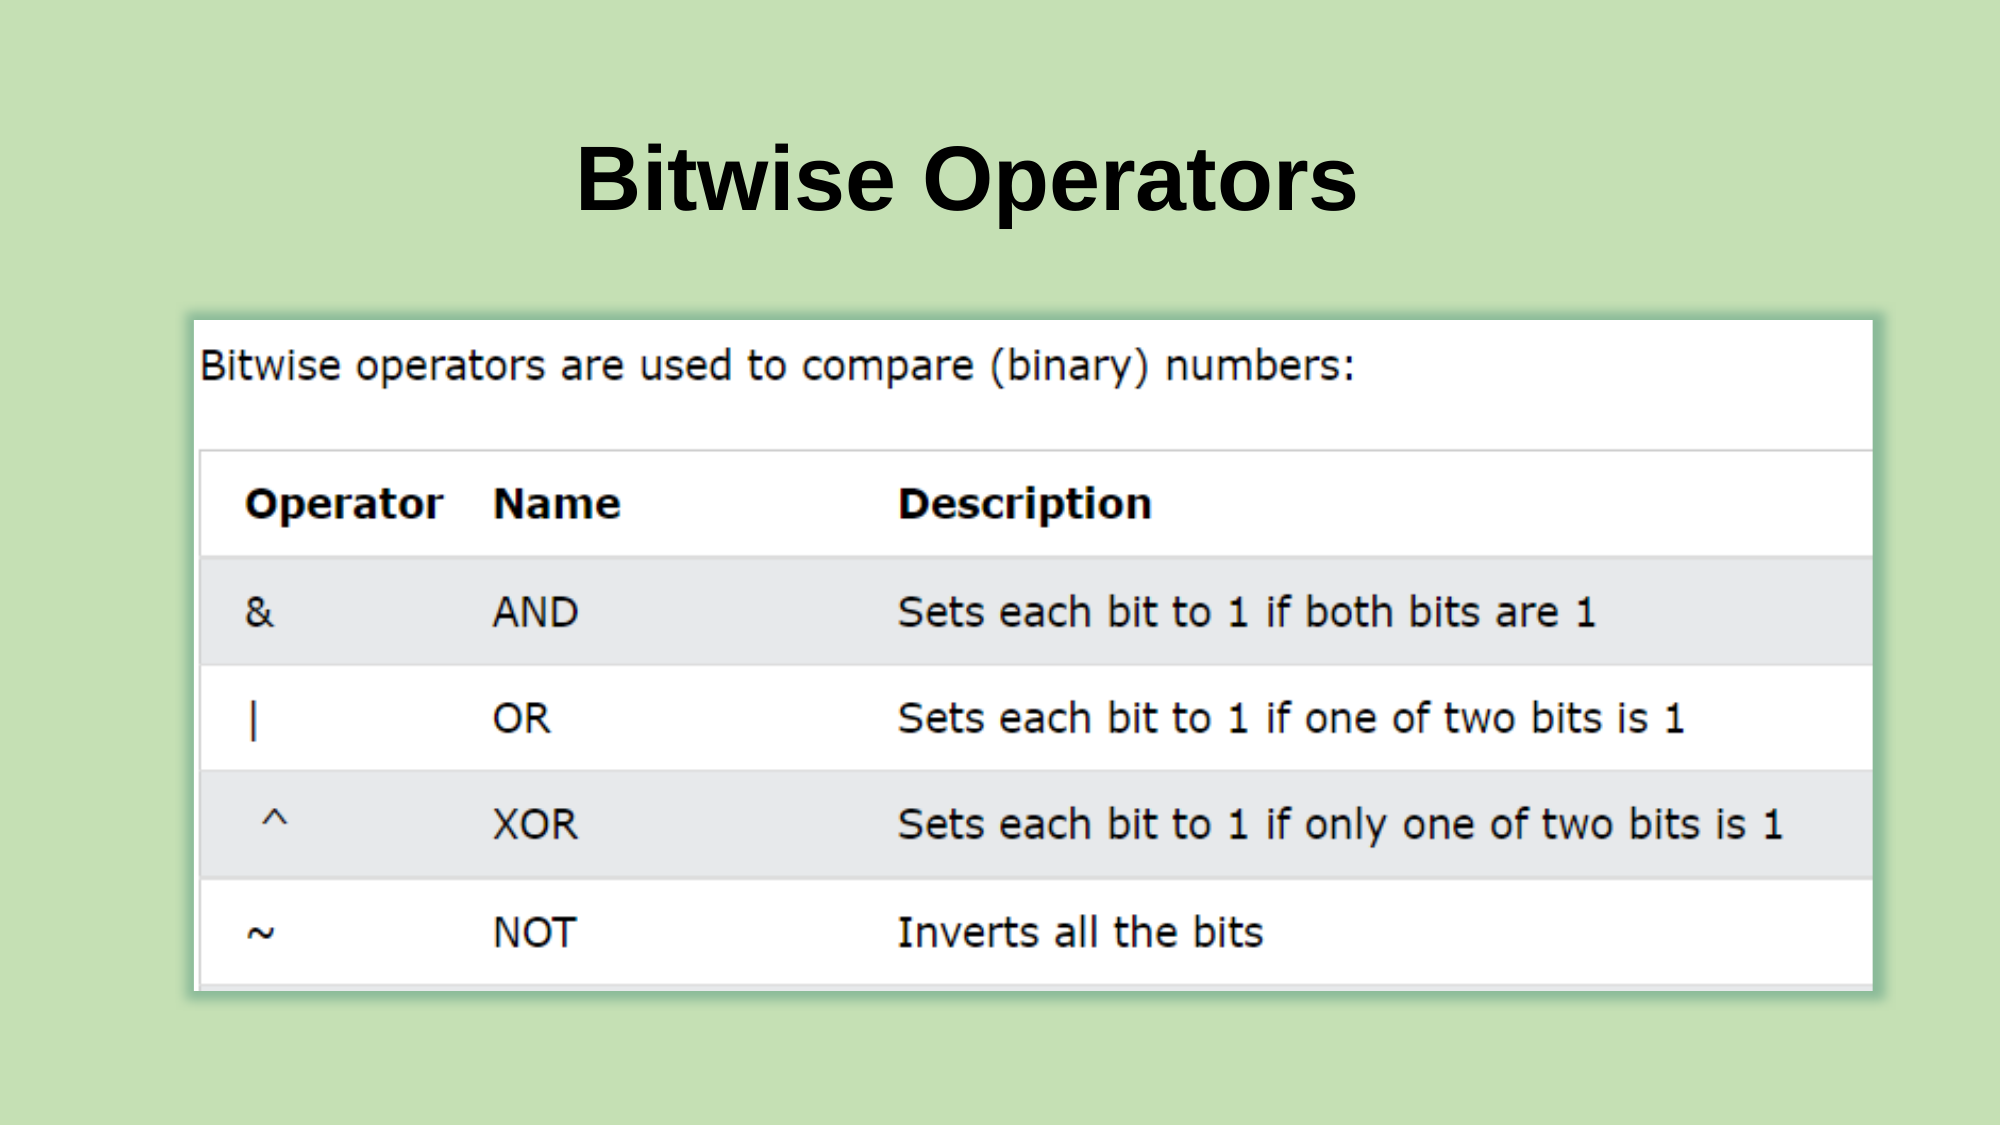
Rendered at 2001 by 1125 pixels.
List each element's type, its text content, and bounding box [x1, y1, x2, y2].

picture [193, 320, 1873, 991]
text_box Bitwise Operators [561, 111, 1376, 236]
